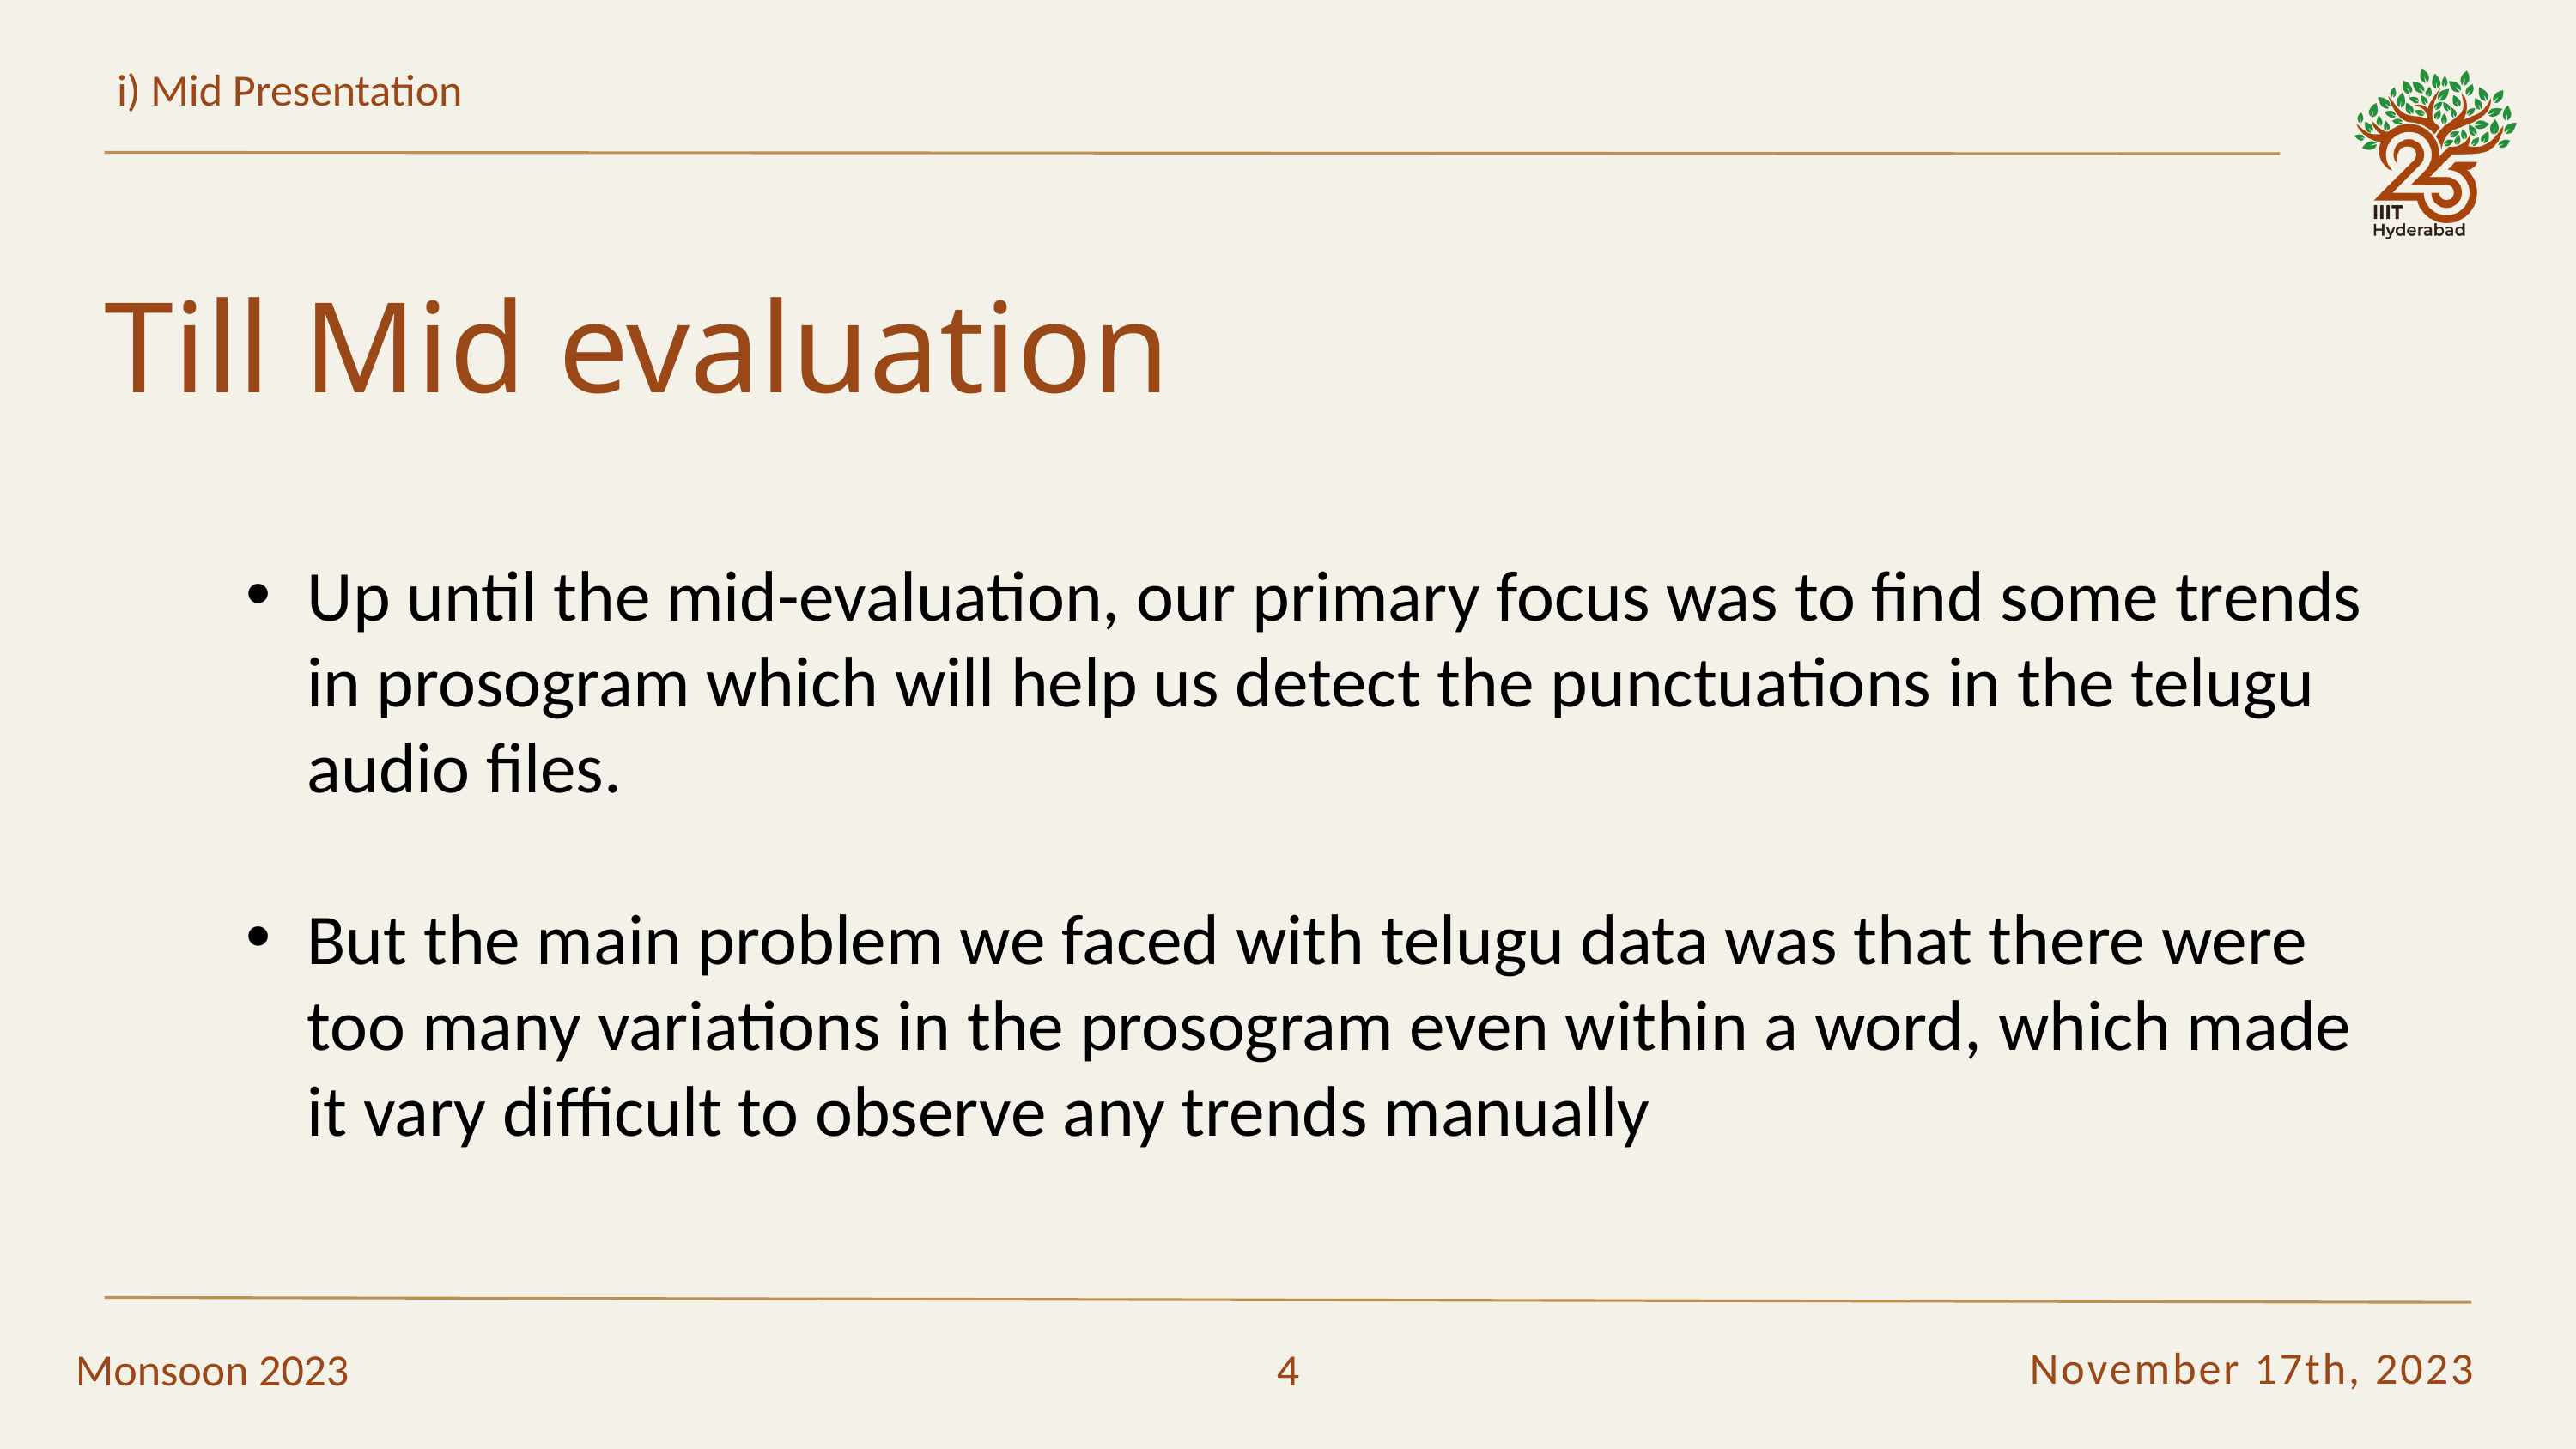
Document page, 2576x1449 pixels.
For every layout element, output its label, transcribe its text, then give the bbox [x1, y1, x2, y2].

text_box Till Mid evaluation [104, 277, 1193, 418]
text_box 4 [1276, 1331, 1300, 1395]
text_box November 17th, 2023 [1753, 1331, 2475, 1394]
text_box Up until the mid-evaluation, our primary focus was to find some trends in prosogram which will help us detect the punctuations in the telugu audio files. But the main problem we faced with telugu data was that there were too many variations in the prosogram even within a word, which made it vary difficult to observe any trends manually [185, 549, 2391, 1151]
text_box [2350, 65, 2520, 239]
text_box i) Mid Presentation [104, 52, 476, 115]
text_box Monsoon 2023 [75, 1331, 349, 1395]
